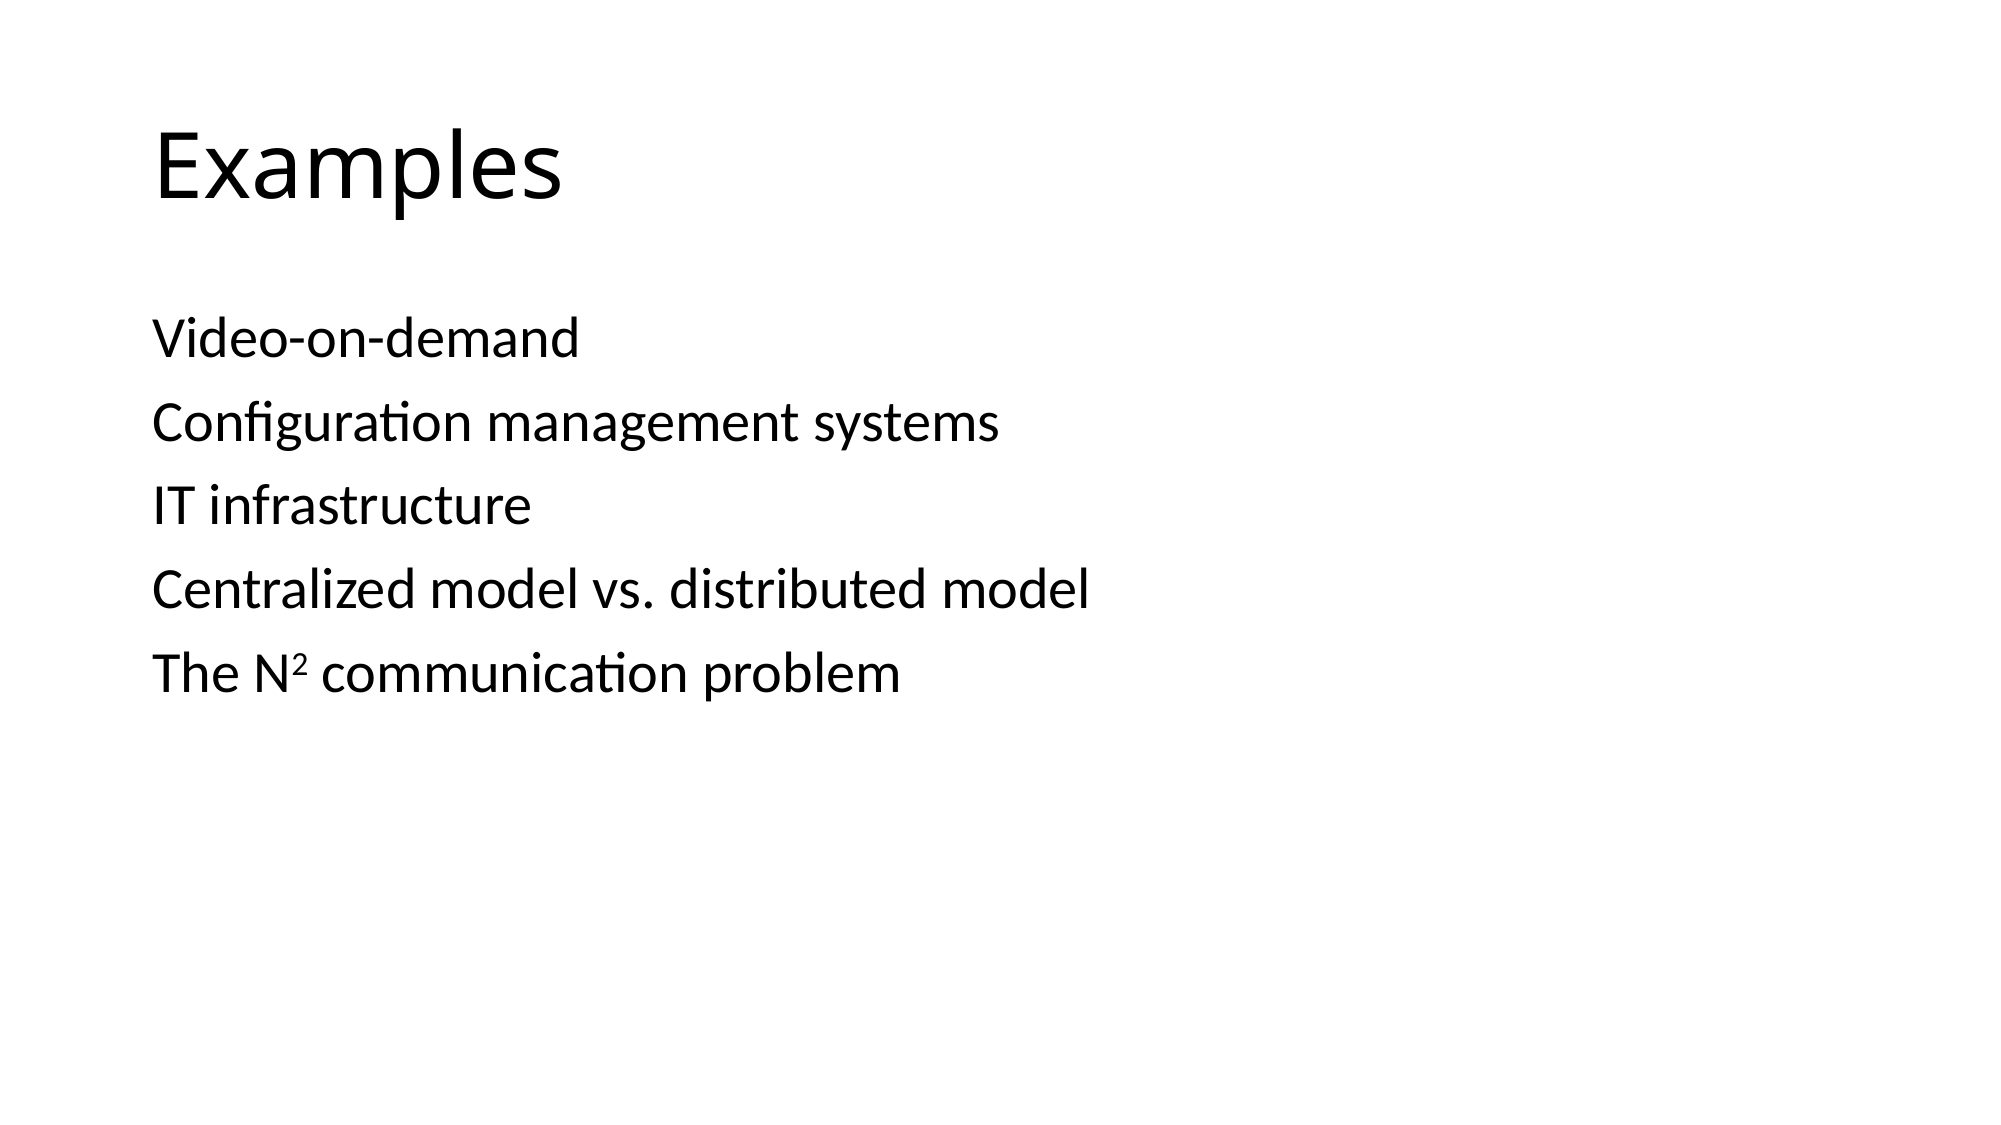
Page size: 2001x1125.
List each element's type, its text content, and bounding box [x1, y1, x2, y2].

title Examples [137, 59, 1863, 278]
list Video-on-demand Configuration management systems IT infrastructure Centralized model vs. distributed model The N2 communication problem [137, 299, 1863, 1014]
